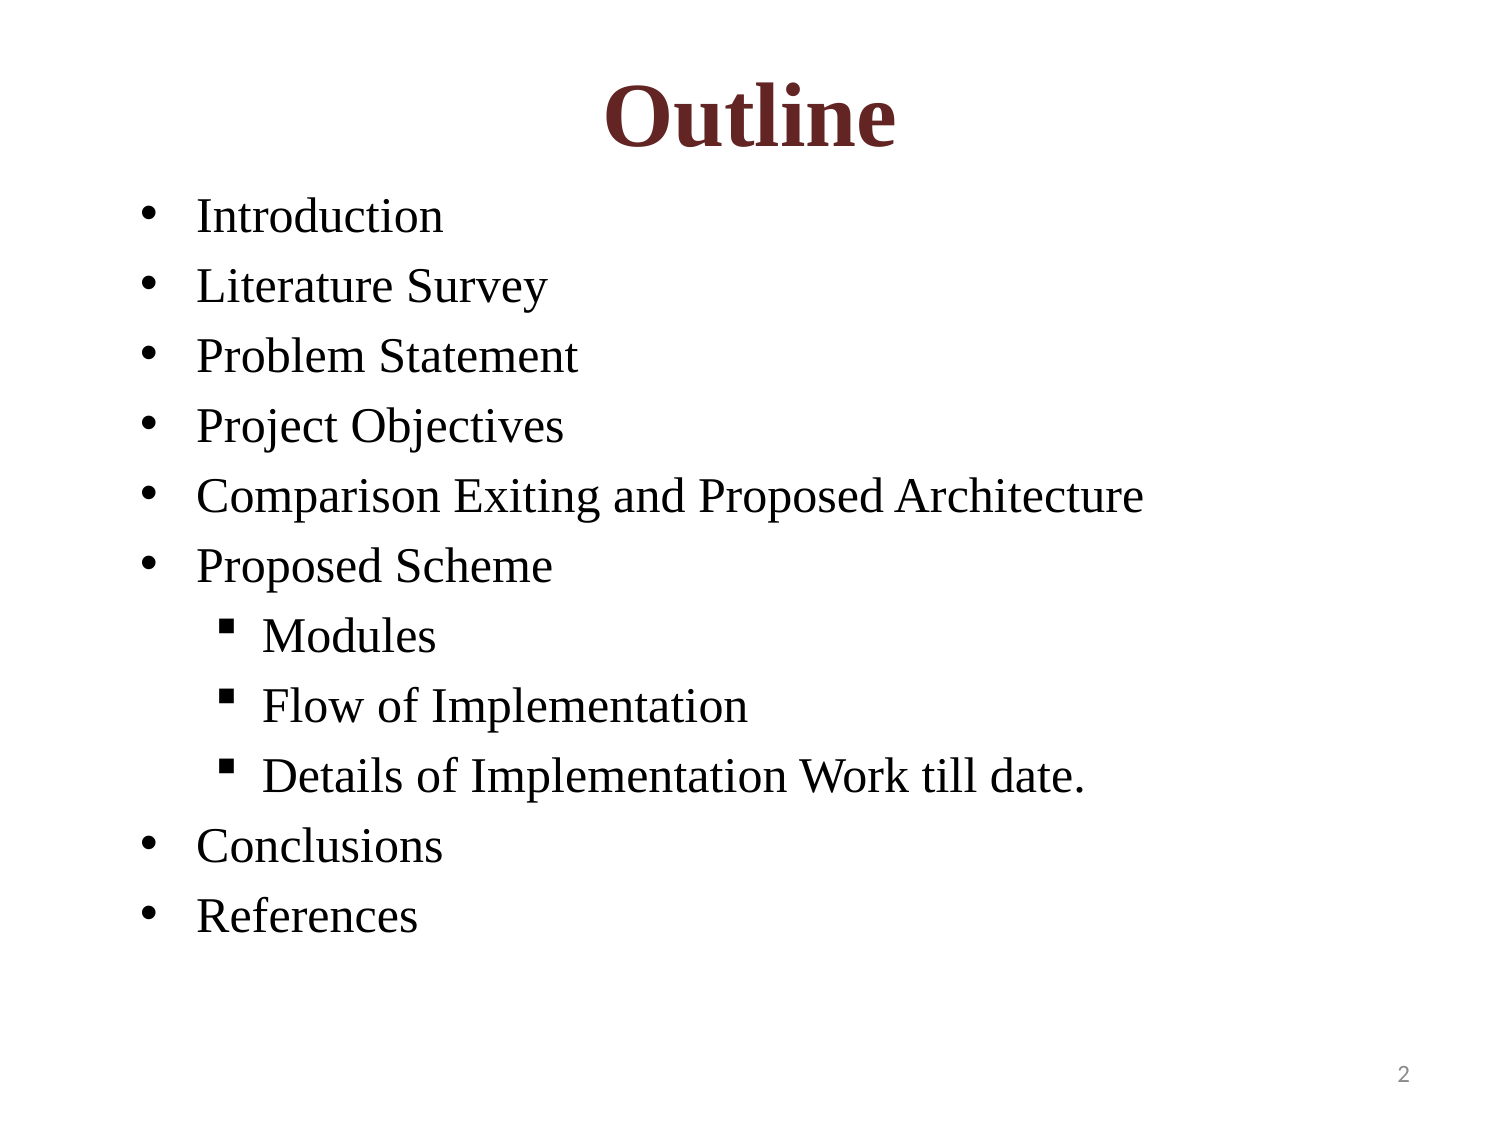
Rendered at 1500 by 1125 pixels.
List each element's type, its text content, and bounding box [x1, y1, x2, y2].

list Introduction Literature Survey Problem Statement Project Objectives Comparison Exiting and Proposed Architecture Proposed Scheme Modules Flow of Implementation Details of Implementation Work till date. Conclusions References [124, 174, 1376, 1038]
title Outline [74, 44, 1426, 176]
slide_number 2 [1074, 1042, 1425, 1103]
